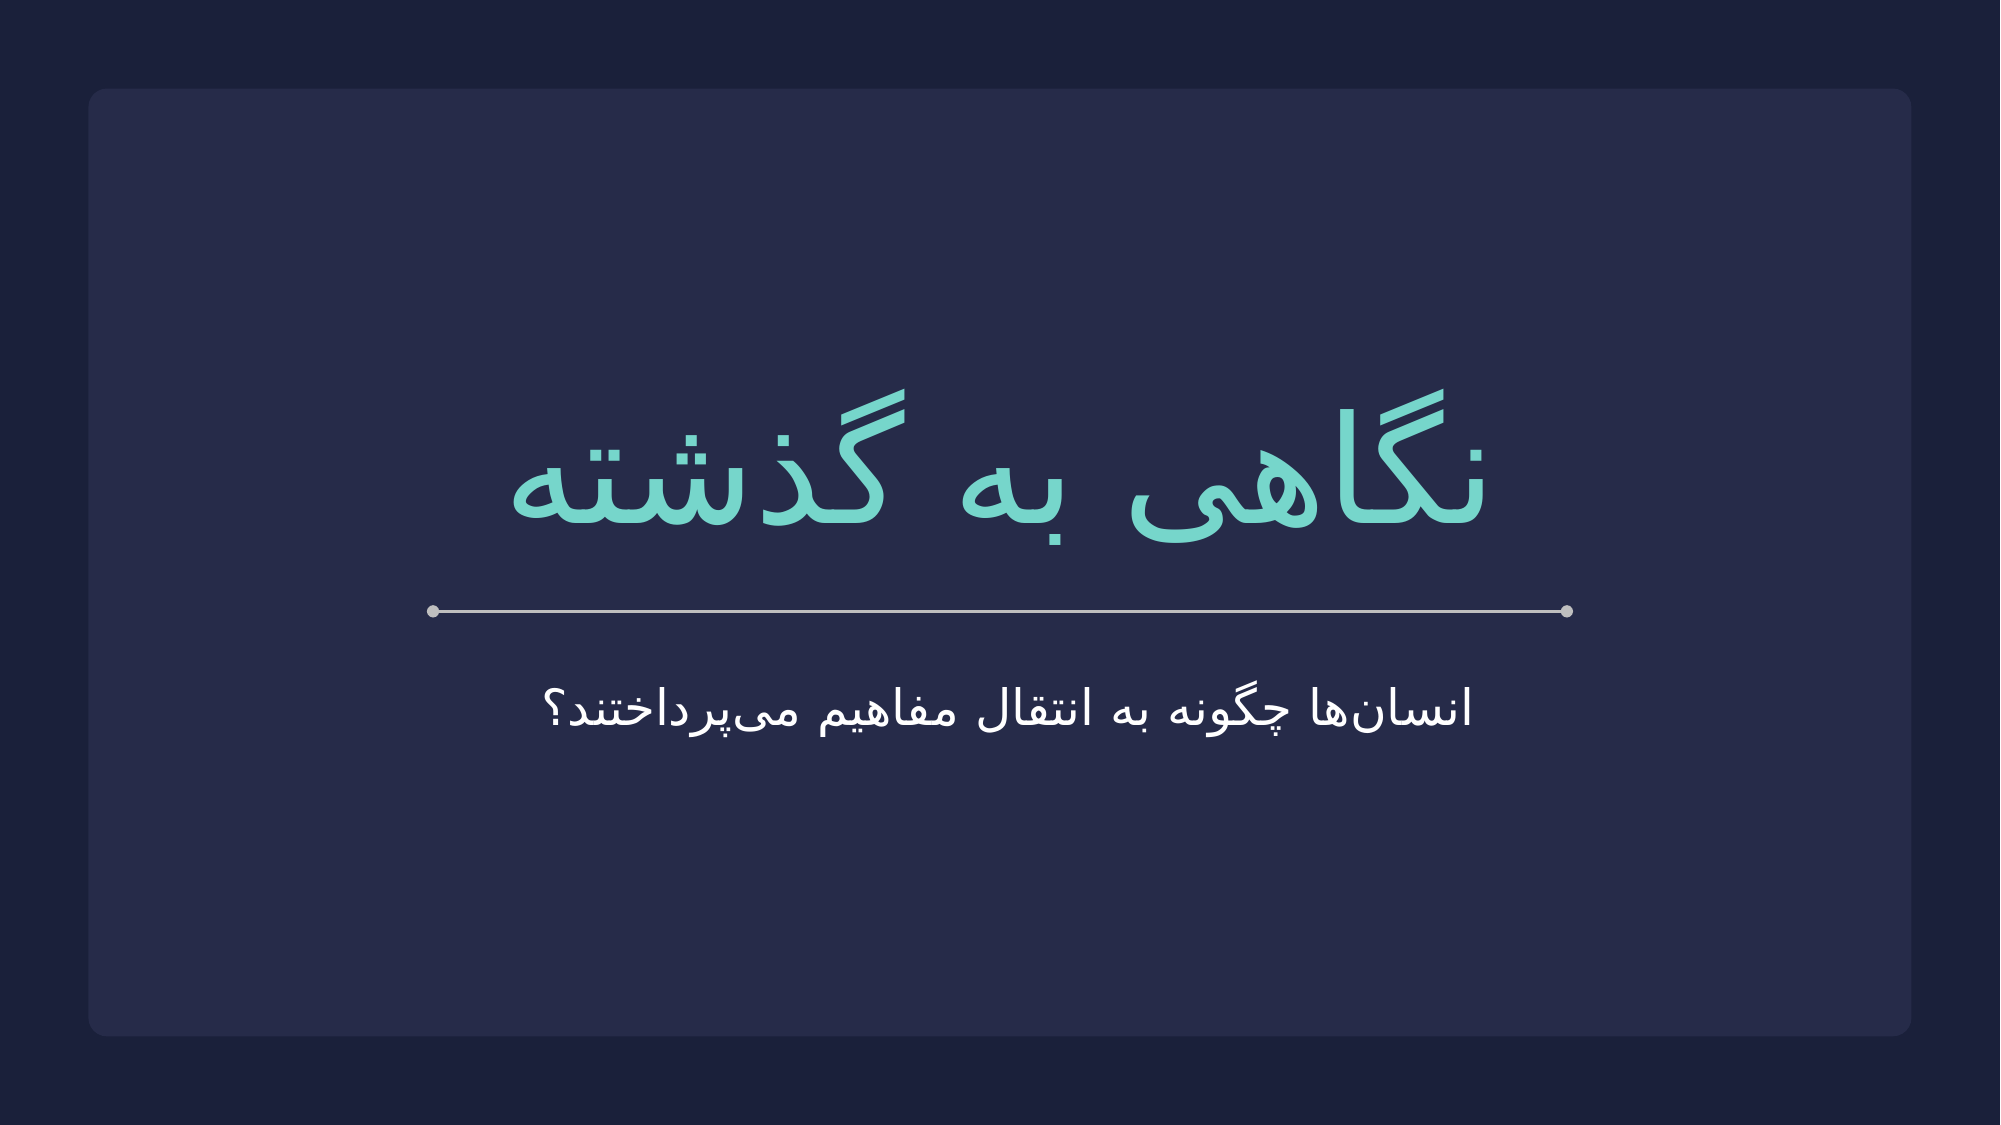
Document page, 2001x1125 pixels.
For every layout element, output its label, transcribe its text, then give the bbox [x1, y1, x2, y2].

title نگاهی به گذشته [249, 357, 1750, 594]
text_box [87, 87, 1913, 1038]
subtitle انسان‌ها چگونه به انتقال مفاهیم می‌پرداختند؟ [249, 650, 1750, 769]
